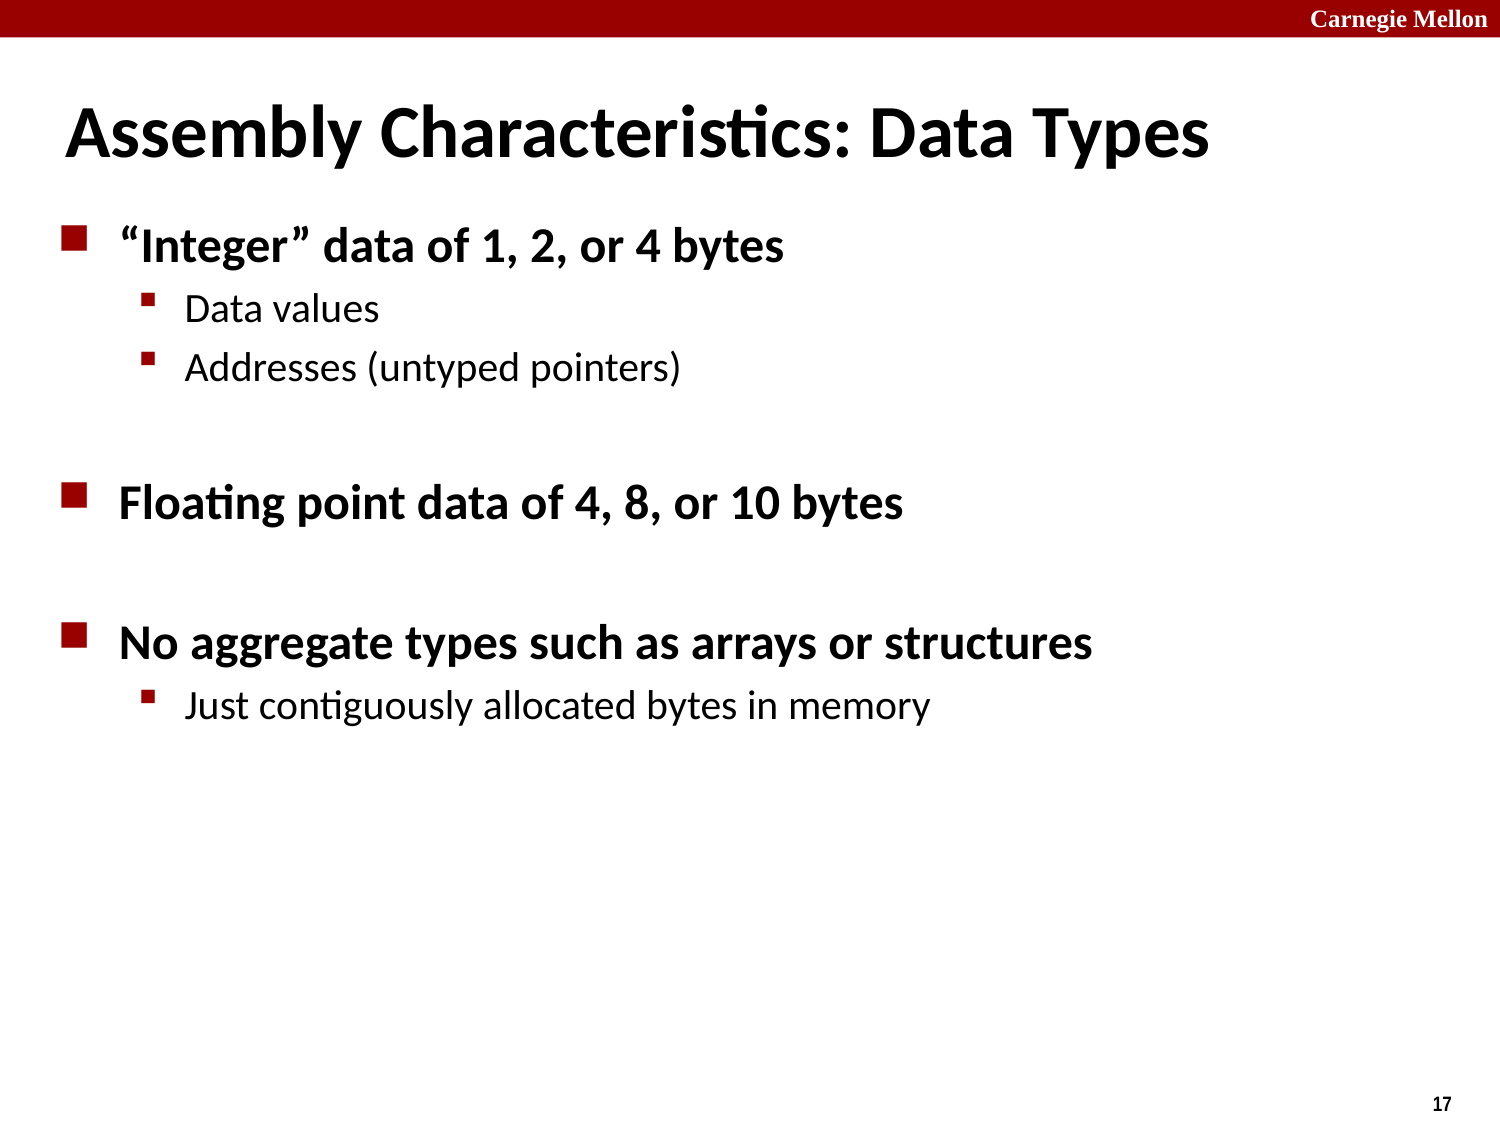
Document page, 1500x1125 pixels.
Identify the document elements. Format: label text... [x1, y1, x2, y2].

title Assembly Characteristics: Data Types [49, 80, 1426, 176]
list “Integer” data of 1, 2, or 4 bytes Data values Addresses (untyped pointers) Floating point data of 4, 8, or 10 bytes No aggregate types such as arrays or structures Just contiguously allocated bytes in memory [47, 204, 1451, 1113]
